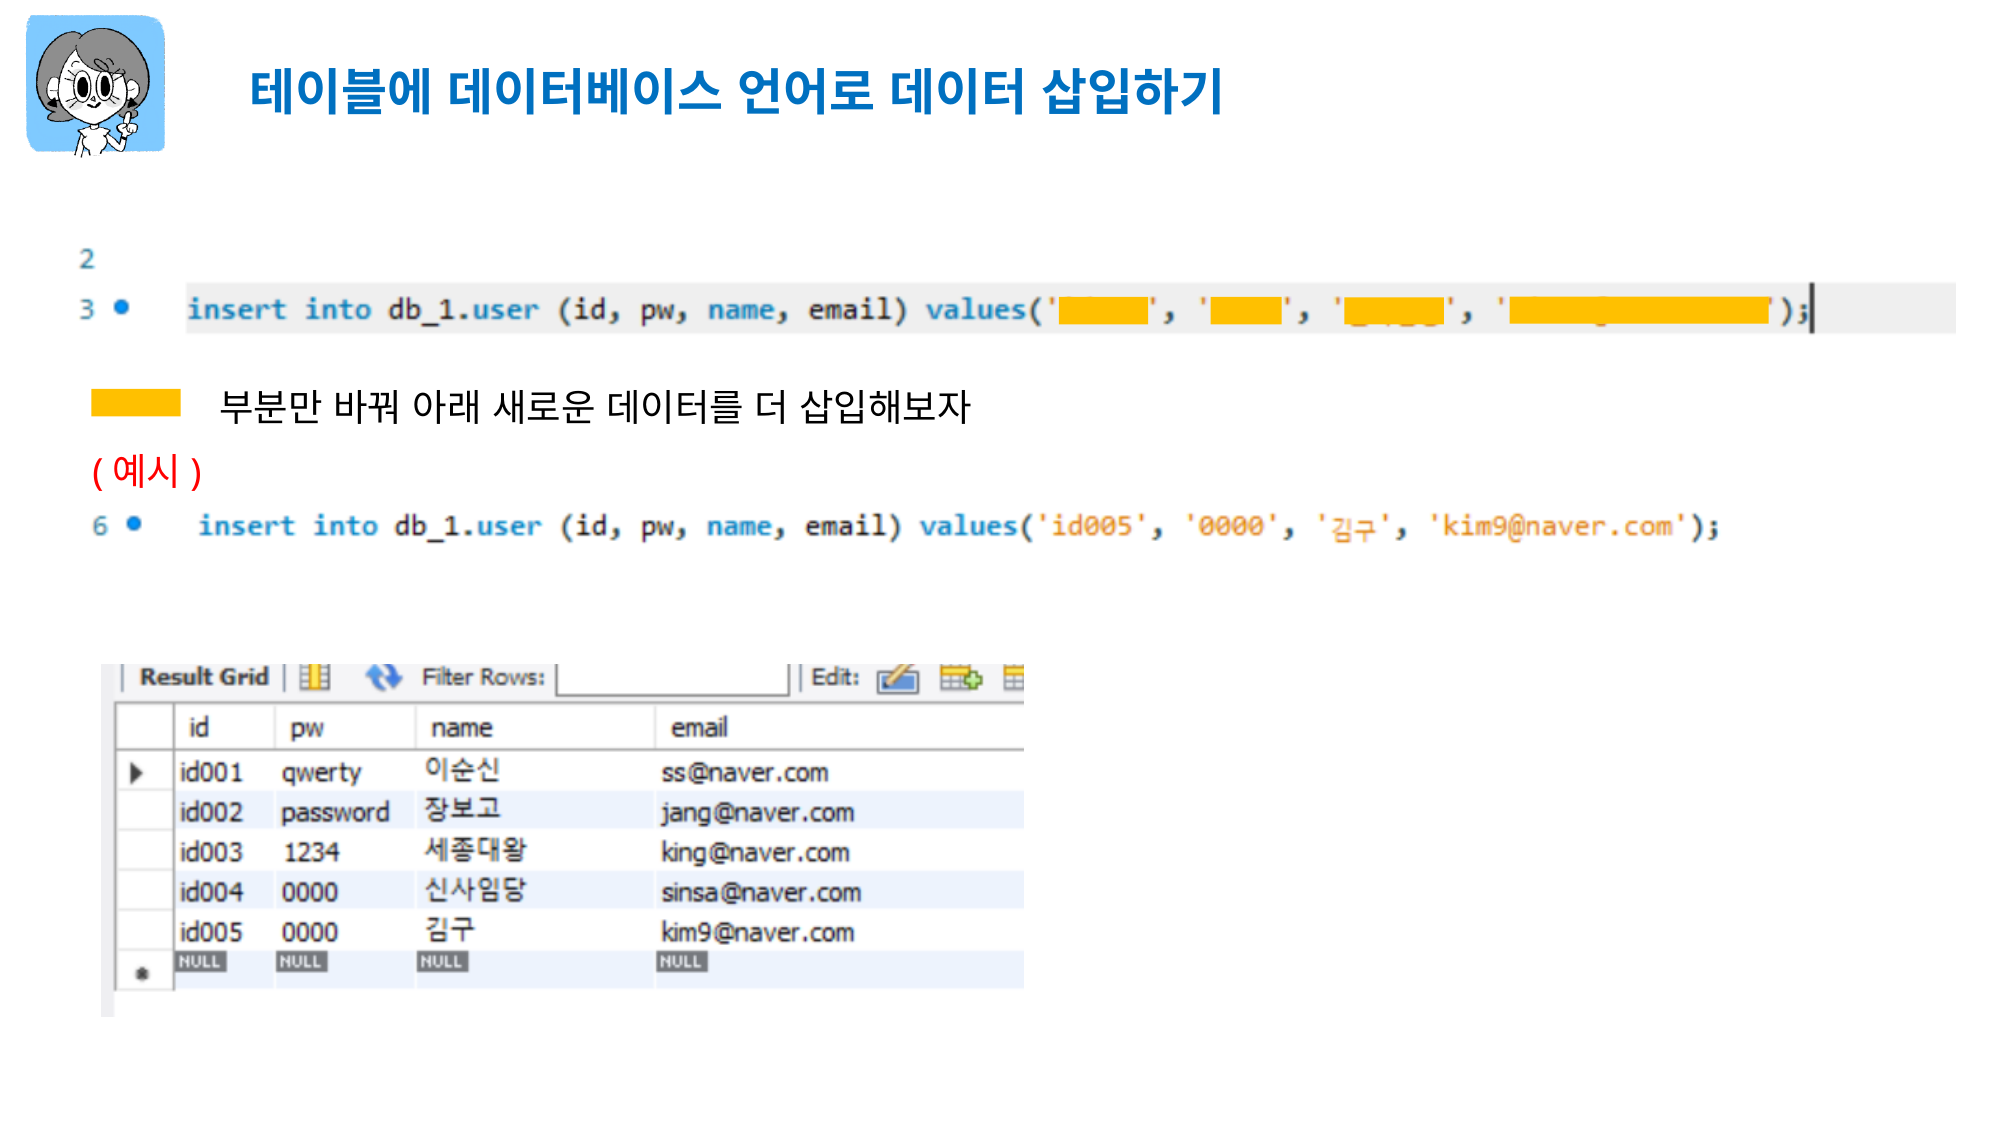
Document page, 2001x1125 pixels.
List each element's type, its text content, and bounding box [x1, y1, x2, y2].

picture [45, 500, 1818, 563]
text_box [24, 234, 1956, 398]
picture [101, 664, 1024, 1017]
text_box 테이블에 데이터베이스 언어로 데이터 삽입하기 [234, 53, 1241, 129]
picture [0, 0, 182, 182]
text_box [91, 376, 1291, 438]
text_box (예시) [77, 440, 630, 500]
